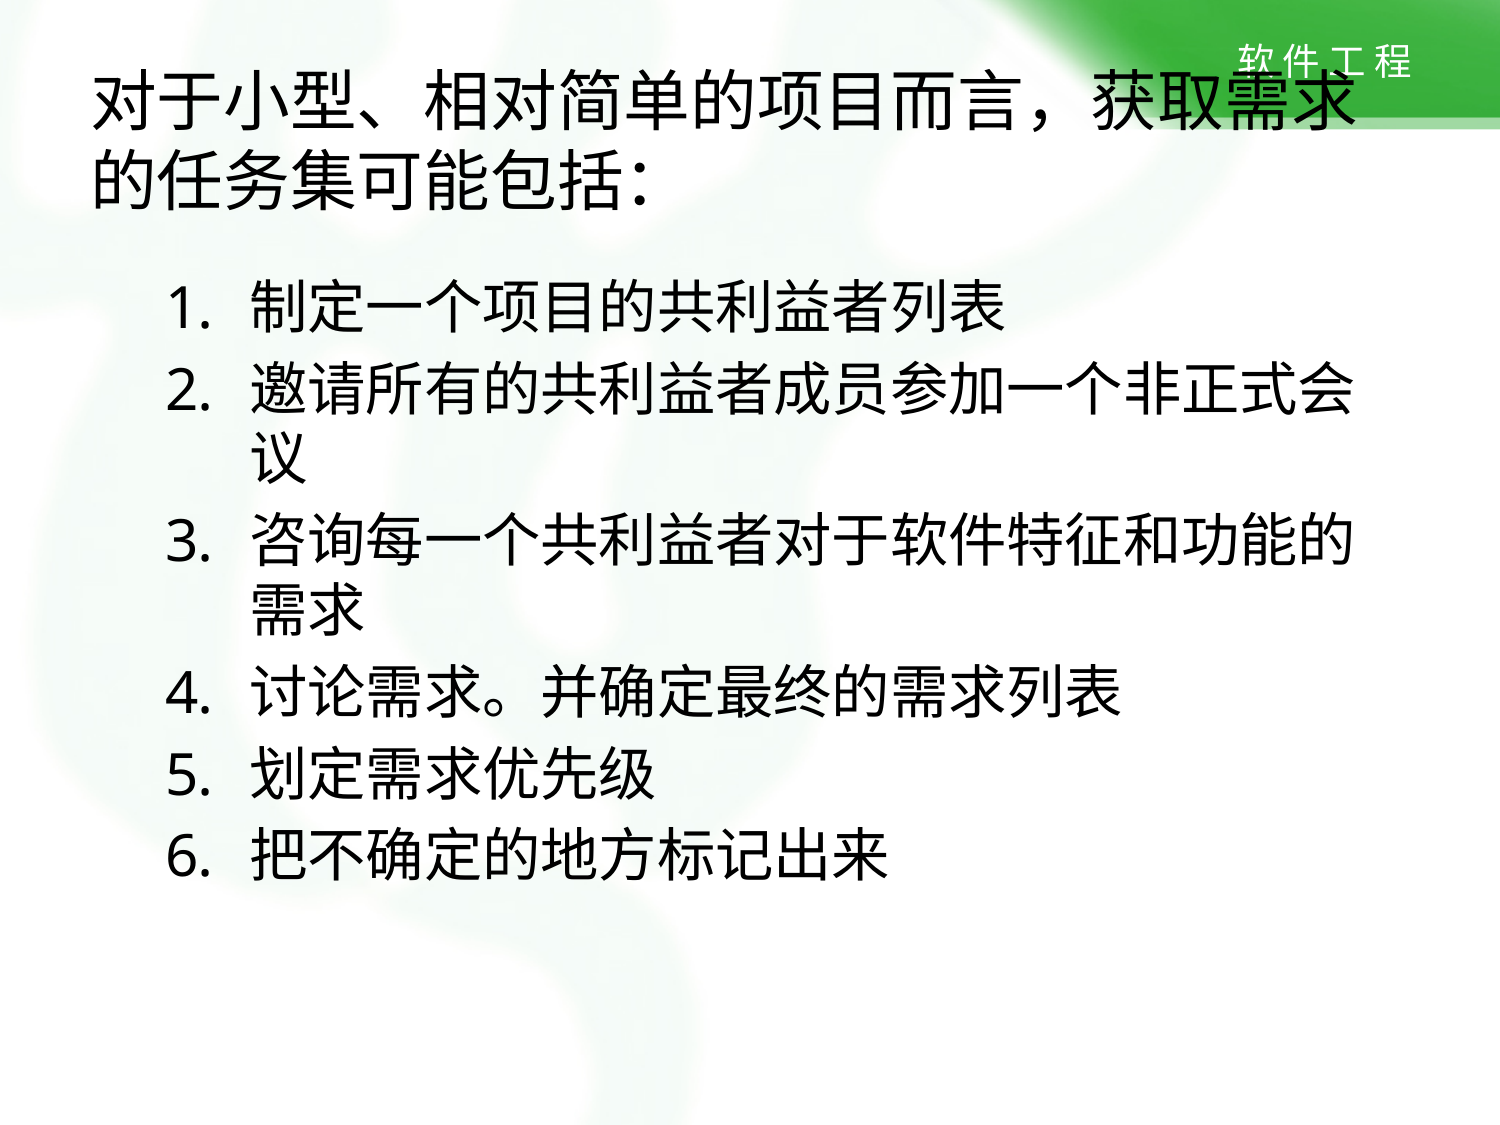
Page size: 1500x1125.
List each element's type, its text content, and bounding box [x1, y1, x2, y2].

title 对于小型、相对简单的项目而言，获取需求的任务集可能包括： [75, 45, 1425, 233]
list 制定一个项目的共利益者列表 邀请所有的共利益者成员参加一个非正式会议 咨询每一个共利益者对于软件特征和功能的需求 讨论需求。并确定最终的需求列表 划定需求优先级 把不确定的地方标记出来 [75, 262, 1425, 1005]
picture [0, 0, 1500, 1125]
